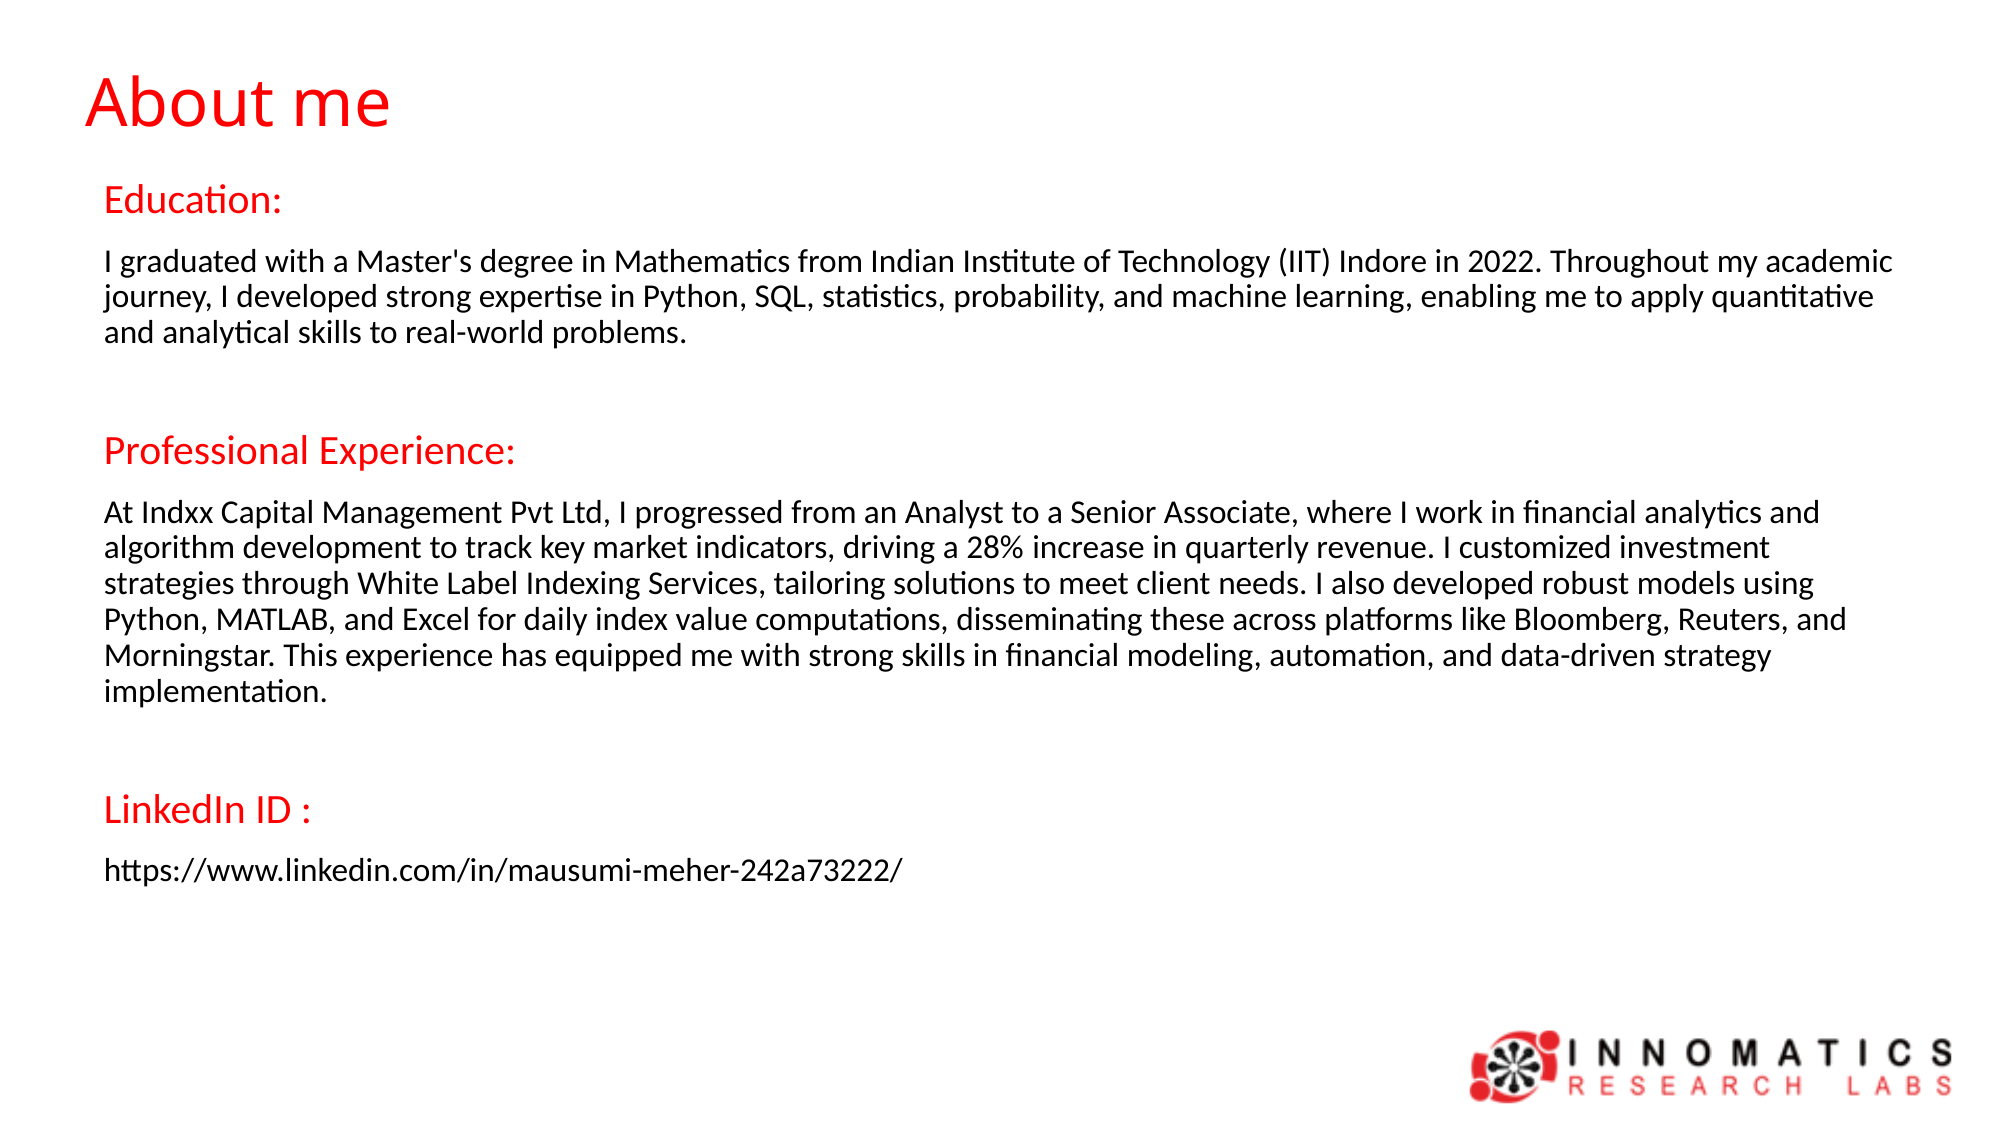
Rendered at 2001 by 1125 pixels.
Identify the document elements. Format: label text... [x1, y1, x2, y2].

list Education: I graduated with a Master's degree in Mathematics from Indian Institute of Technology (IIT) Indore in 2022. Throughout my academic journey, I developed strong expertise in Python, SQL, statistics, probability, and machine learning, enabling me to apply quantitative and analytical skills to real-world problems. Professional Experience: At Indxx Capital Management Pvt Ltd, I progressed from an Analyst to a Senior Associate, where I work in financial analytics and algorithm development to track key market indicators, driving a 28% increase in quarterly revenue. I customized investment strategies through White Label Indexing Services, tailoring solutions to meet client needs. I also developed robust models using Python, MATLAB, and Excel for daily index value computations, disseminating these across platforms like Bloomberg, Reuters, and Morningstar. This experience has equipped me with strong skills in financial modeling, automation, and data-driven strategy implementation. LinkedIn ID : https://www.linkedin.com/in/mausumi-meher-242a73222/ [70, 170, 1916, 1014]
text_box About me [70, 68, 1071, 148]
picture [1445, 1014, 1975, 1125]
